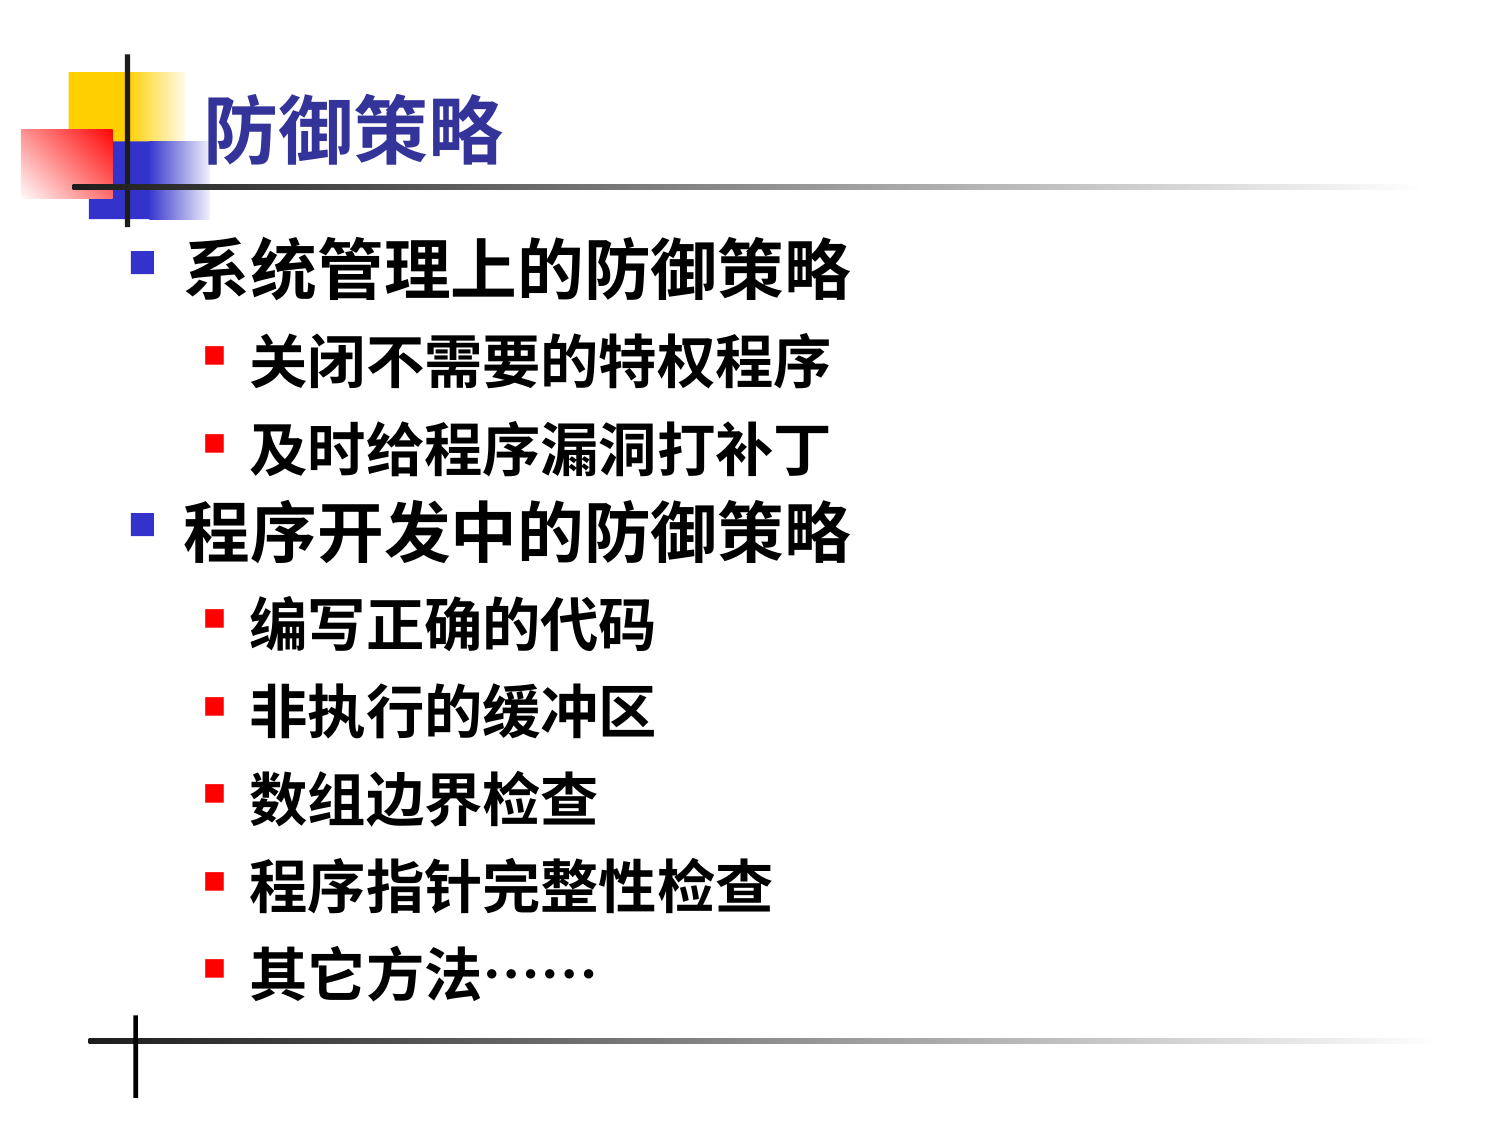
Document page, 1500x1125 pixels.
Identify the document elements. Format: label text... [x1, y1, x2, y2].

list 系统管理上的防御策略 关闭不需要的特权程序 及时给程序漏洞打补丁 程序开发中的防御策略 编写正确的代码 非执行的缓冲区 数组边界检查 程序指针完整性检查 其它方法…… [112, 212, 1388, 996]
title 防御策略 [188, 23, 1468, 181]
